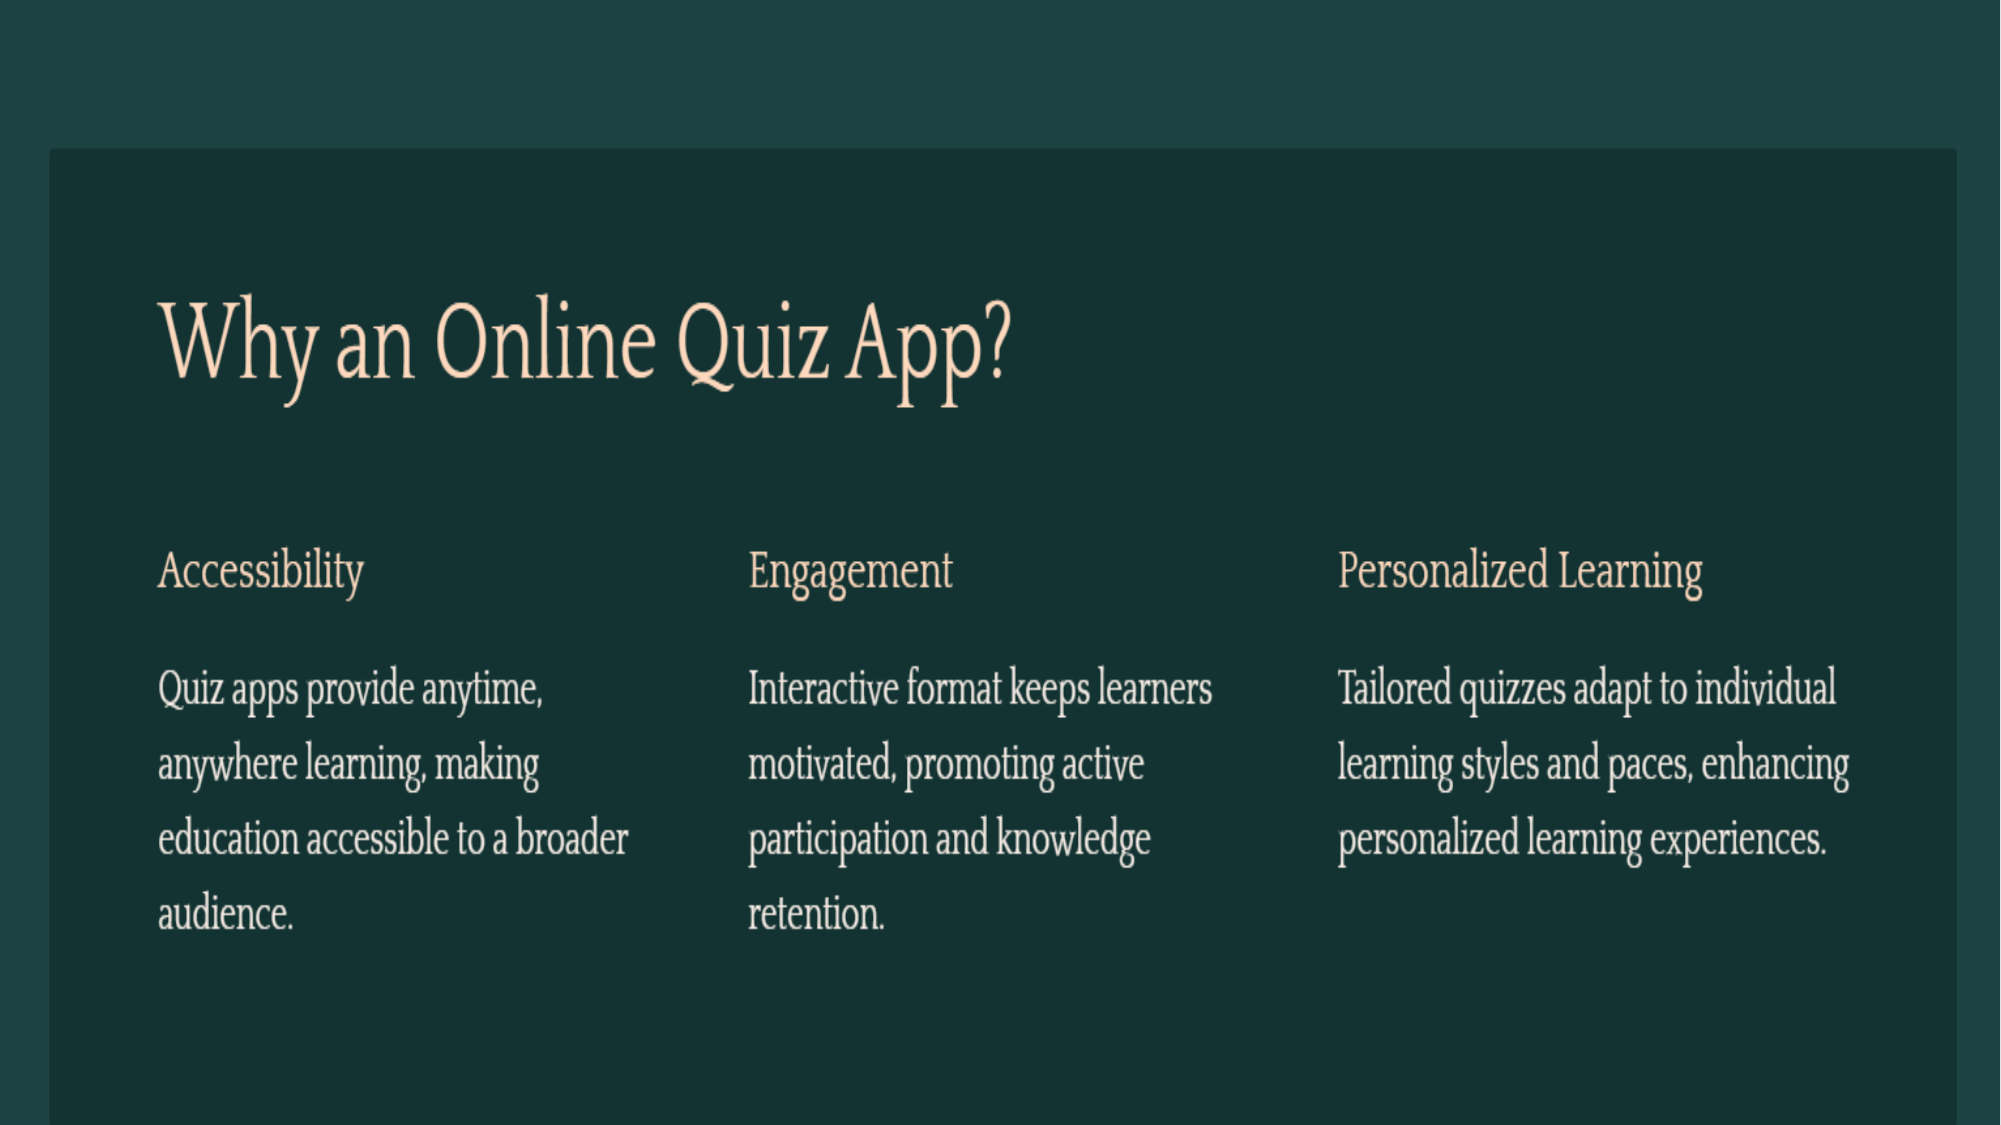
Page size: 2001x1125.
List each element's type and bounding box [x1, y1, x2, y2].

list [0, 0, 2000, 1125]
